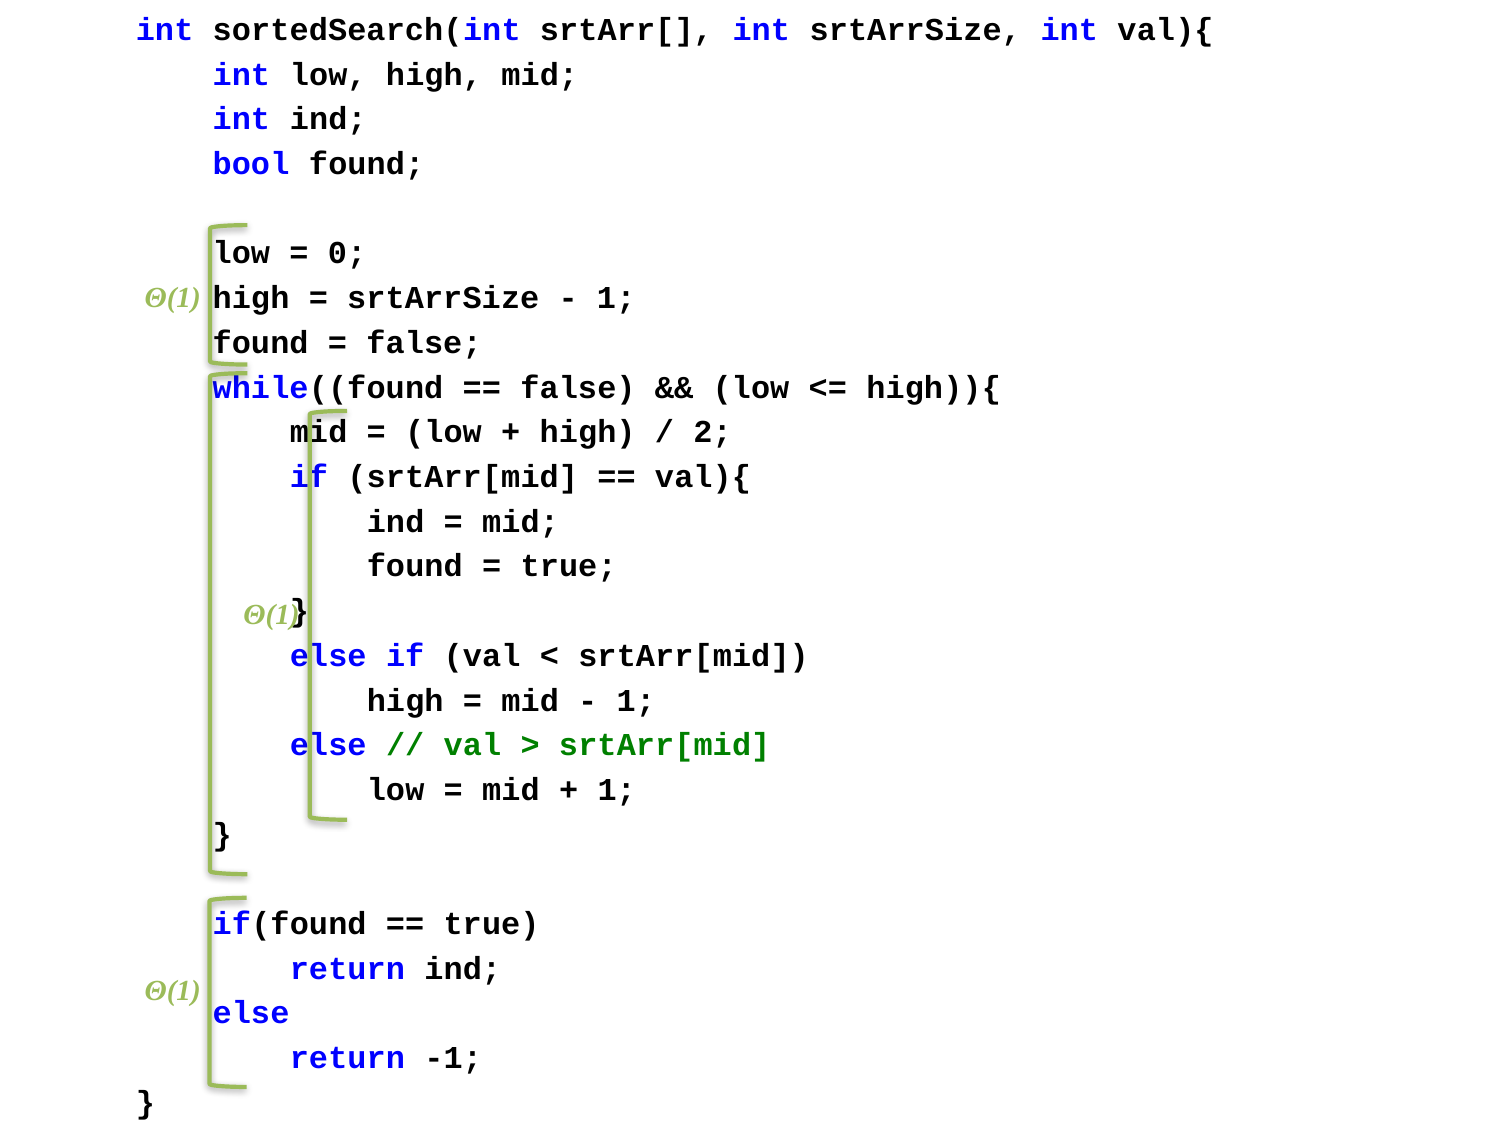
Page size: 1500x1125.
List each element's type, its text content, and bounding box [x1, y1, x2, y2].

text_box [207, 895, 247, 1090]
list int sortedSearch(int srtArr[], int srtArrSize, int val){ int low, high, mid; int ind; bool found; low = 0; high = srtArrSize - 1; found = false; while((found == false) && (low <= high)){ mid = (low + high) / 2; if (srtArr[mid] == val){ ind = mid; found = true; } else if (val < srtArr[mid]) high = mid - 1; else // val > srtArr[mid] low = mid + 1; } if(found == true) return ind; else return -1; } [120, 1, 1436, 1125]
text_box Θ(1) [252, 588, 324, 638]
text_box Θ(1) [129, 271, 226, 322]
text_box [207, 223, 248, 367]
text_box [307, 408, 348, 822]
text_box Θ(1) [129, 964, 226, 1014]
text_box [207, 371, 248, 877]
